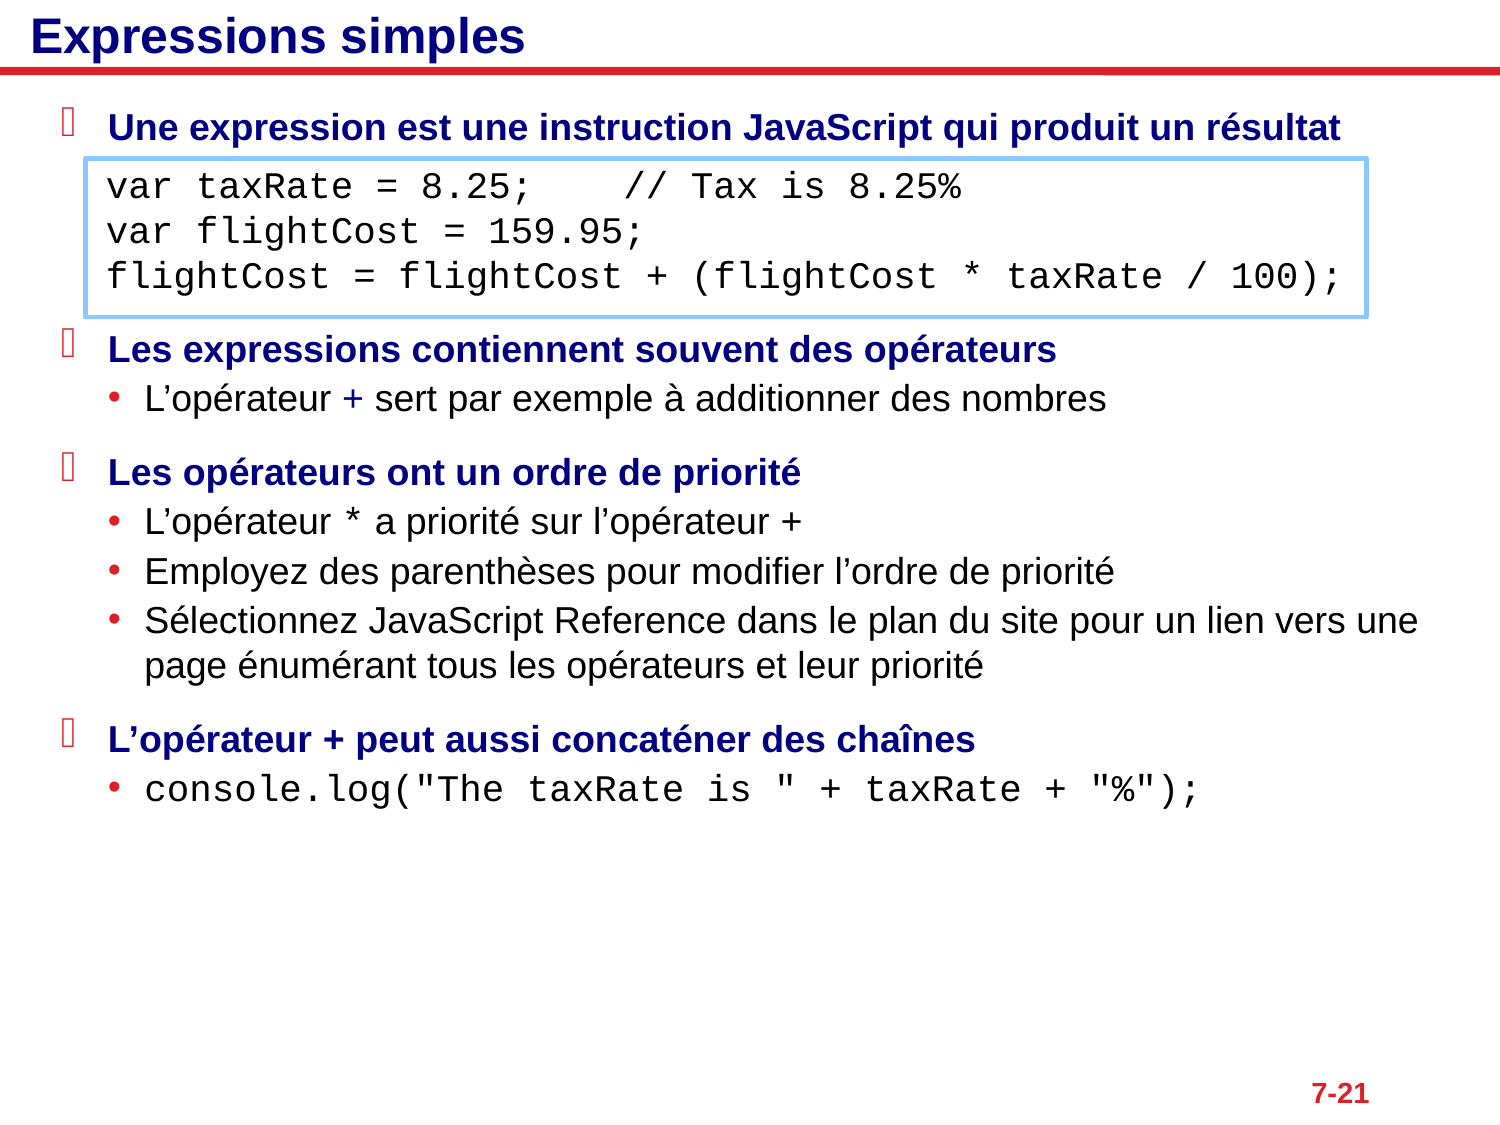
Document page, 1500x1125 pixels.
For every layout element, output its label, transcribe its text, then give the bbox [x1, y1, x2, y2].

list Une expression est une instruction JavaScript qui produit un résultat var taxRate = 8.25; // Tax is 8.25% var flightCost = 159.95; flightCost = flightCost + (flightCost * taxRate / 100); Les expressions contiennent souvent des opérateurs L’opérateur + sert par exemple à additionner des nombres Les opérateurs ont un ordre de priorité L’opérateur * a priorité sur l’opérateur + Employez des parenthèses pour modifier l’ordre de priorité Sélectionnez JavaScript Reference dans le plan du site pour un lien vers une page énumérant tous les opérateurs et leur priorité L’opérateur + peut aussi concaténer des chaînes console.log("The taxRate is " + taxRate + "%"); [45, 95, 1457, 824]
title Expressions simples [0, 0, 1500, 66]
text_box [85, 158, 1367, 318]
